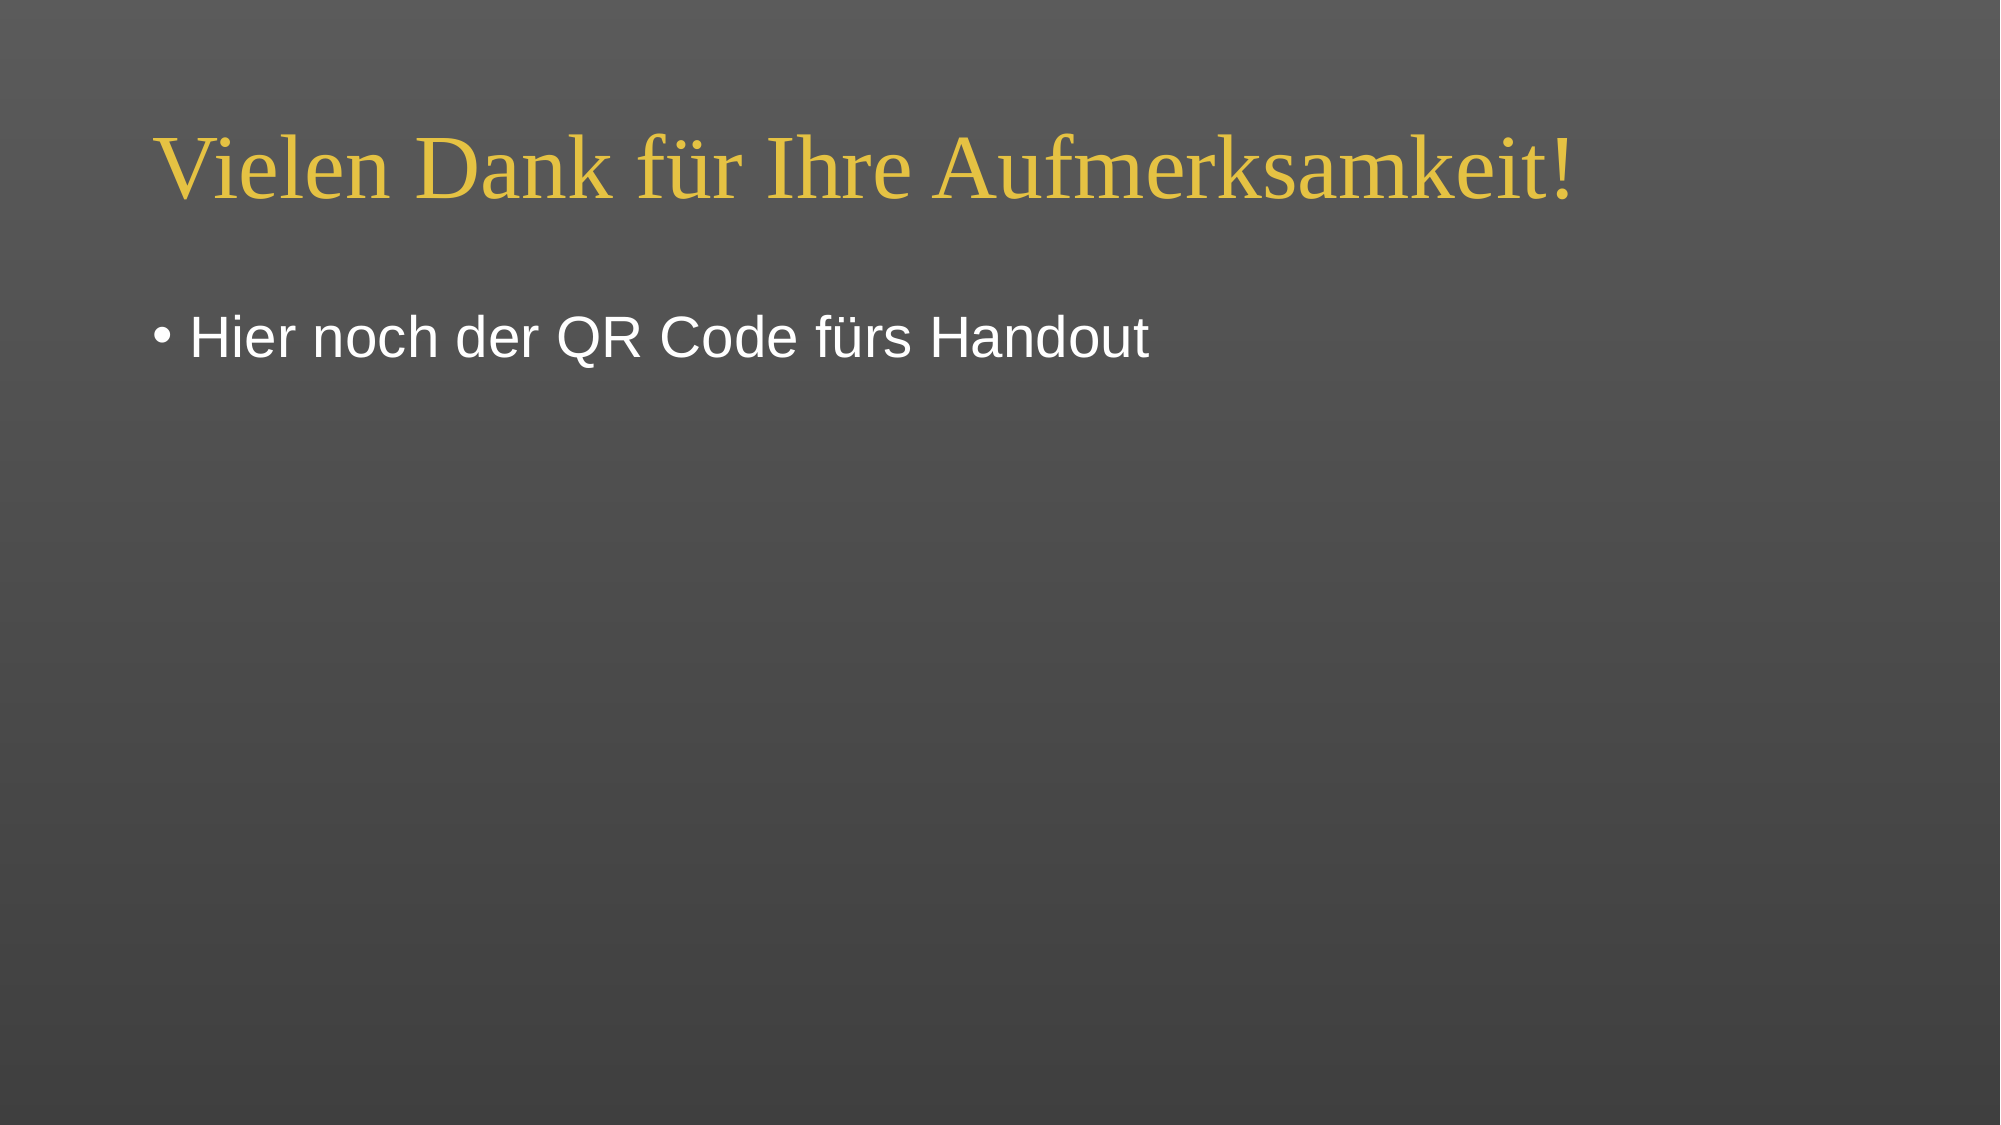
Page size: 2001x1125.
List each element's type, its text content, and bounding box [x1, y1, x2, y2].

title Vielen Dank für Ihre Aufmerksamkeit! [137, 59, 1863, 278]
list Hier noch der QR Code fürs Handout [137, 299, 1863, 1014]
